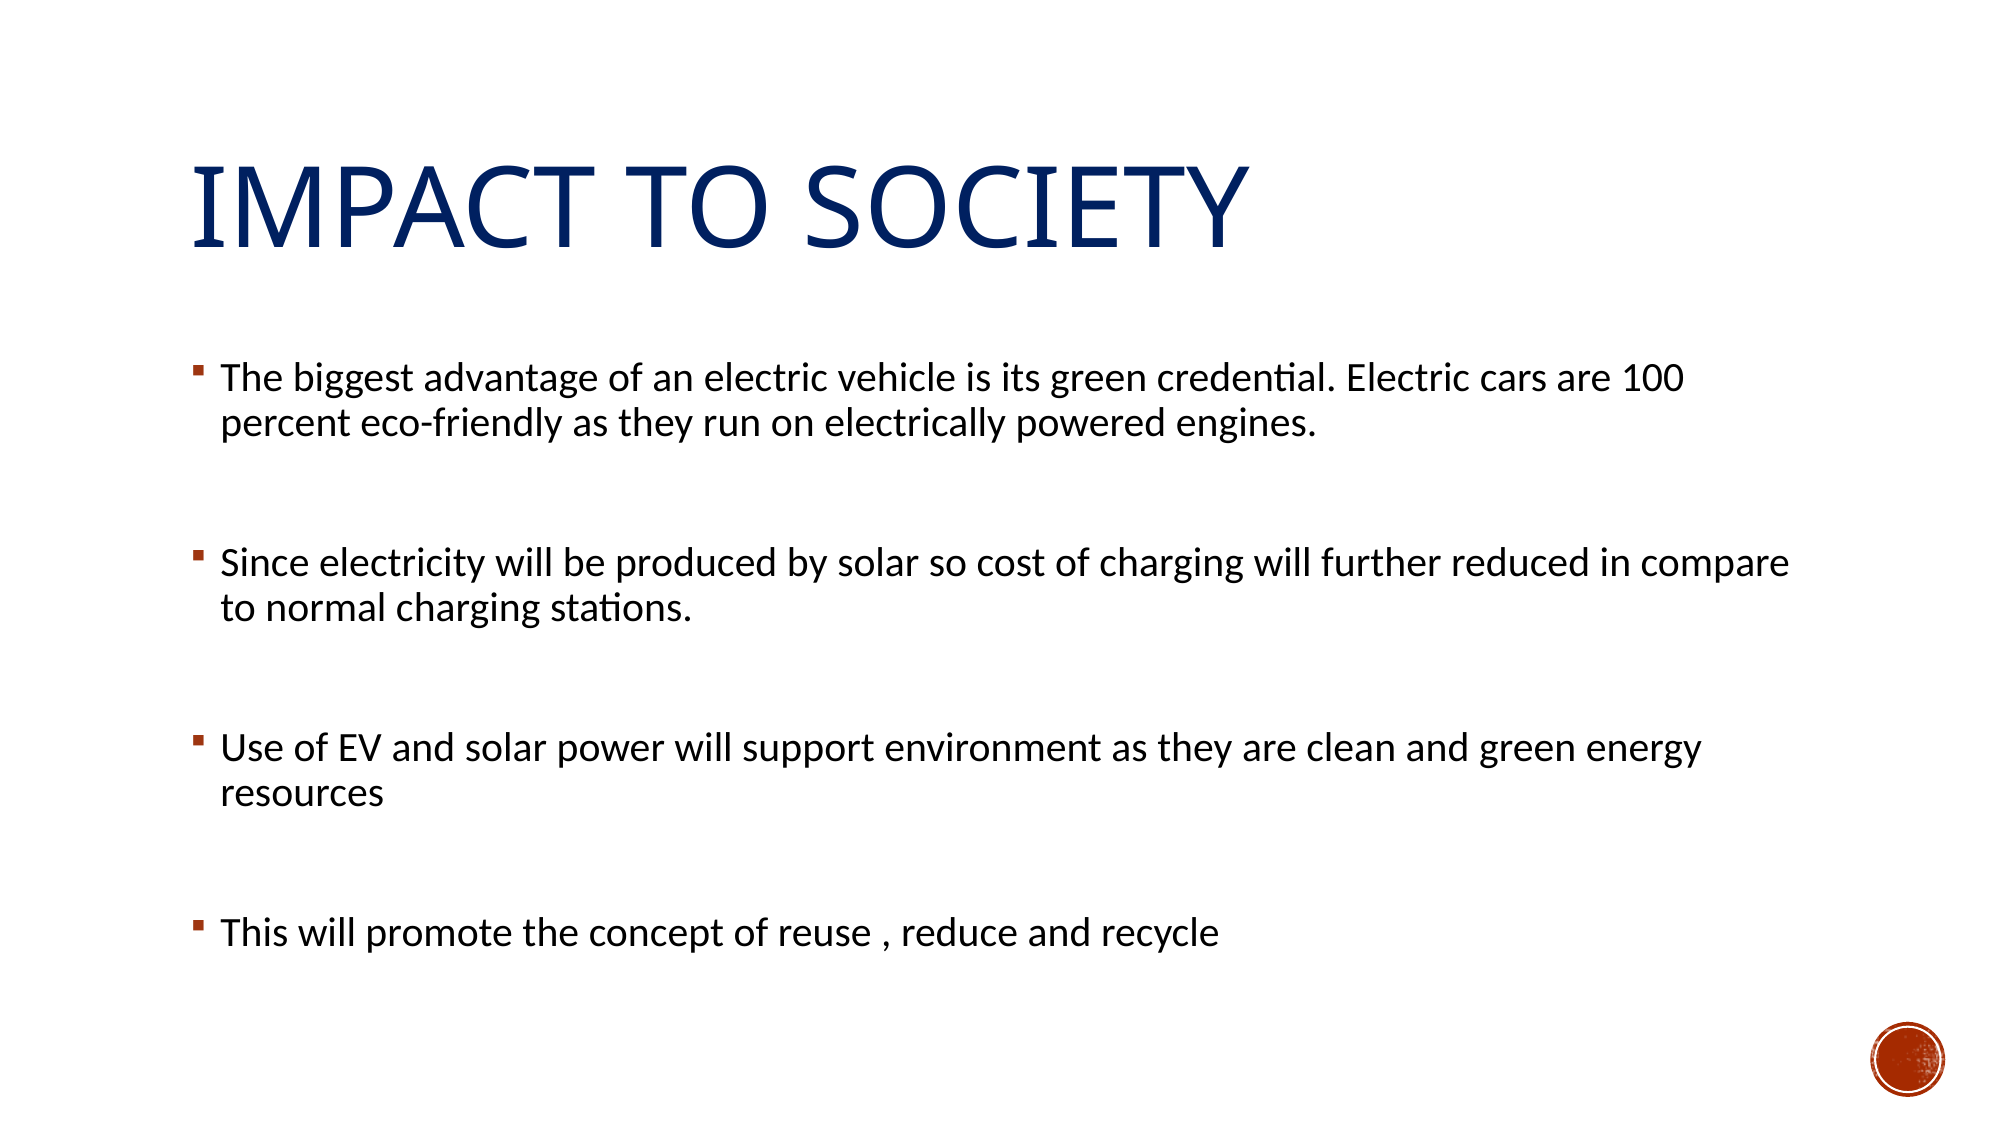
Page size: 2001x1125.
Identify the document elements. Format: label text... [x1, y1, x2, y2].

list The biggest advantage of an electric vehicle is its green credential. Electric cars are 100 percent eco-friendly as they run on electrically powered engines. Since electricity will be produced by solar so cost of charging will further reduced in compare to normal charging stations. Use of EV and solar power will support environment as they are clean and green energy resources This will promote the concept of reuse , reduce and recycle [175, 348, 1826, 1013]
title IMPACT TO SOCIETY [175, 79, 1826, 344]
